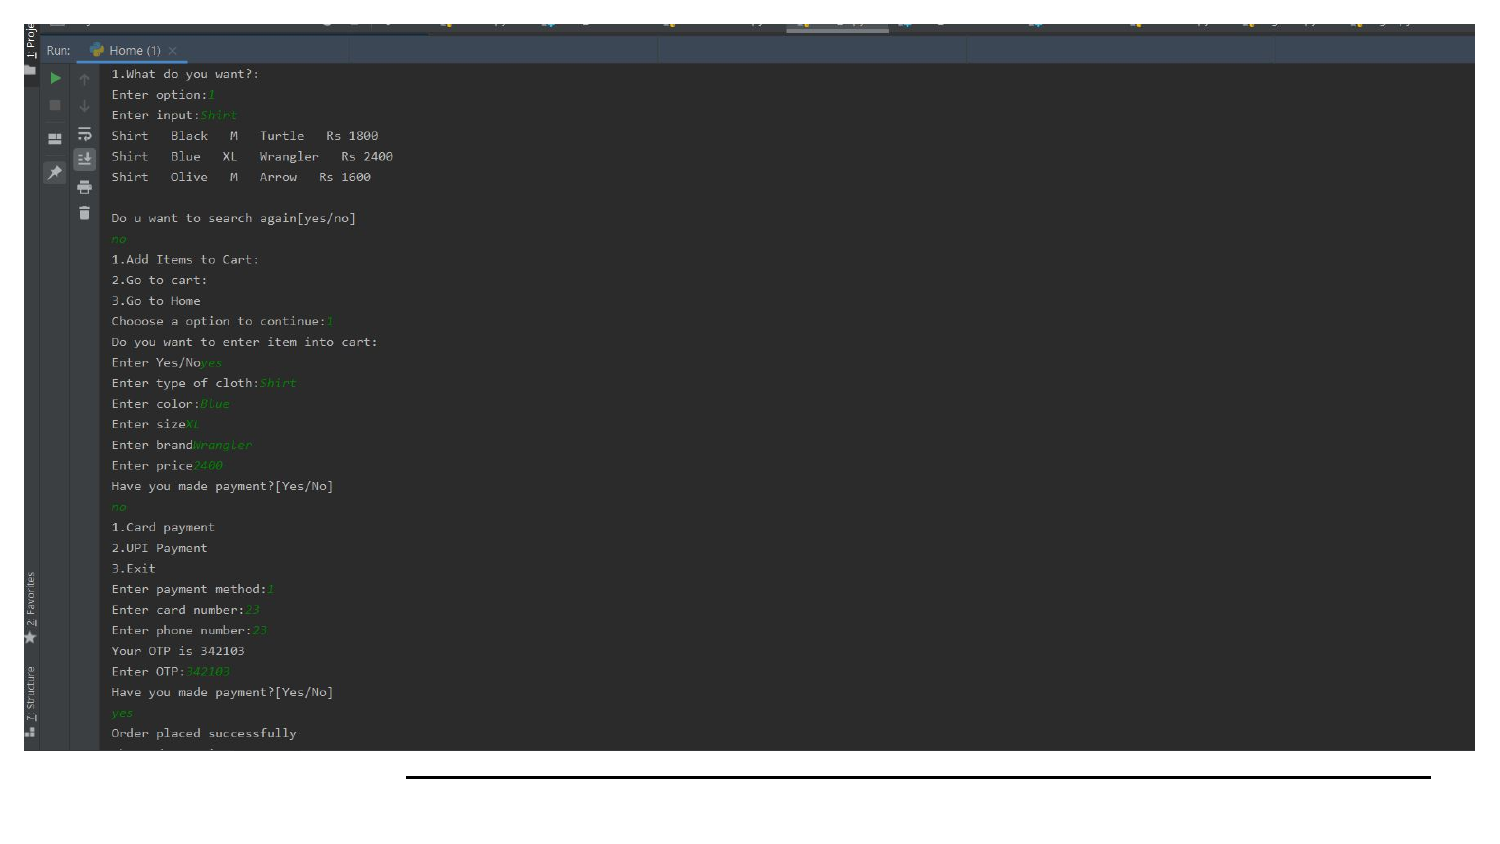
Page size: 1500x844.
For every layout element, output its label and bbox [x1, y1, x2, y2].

picture [24, 24, 1476, 751]
